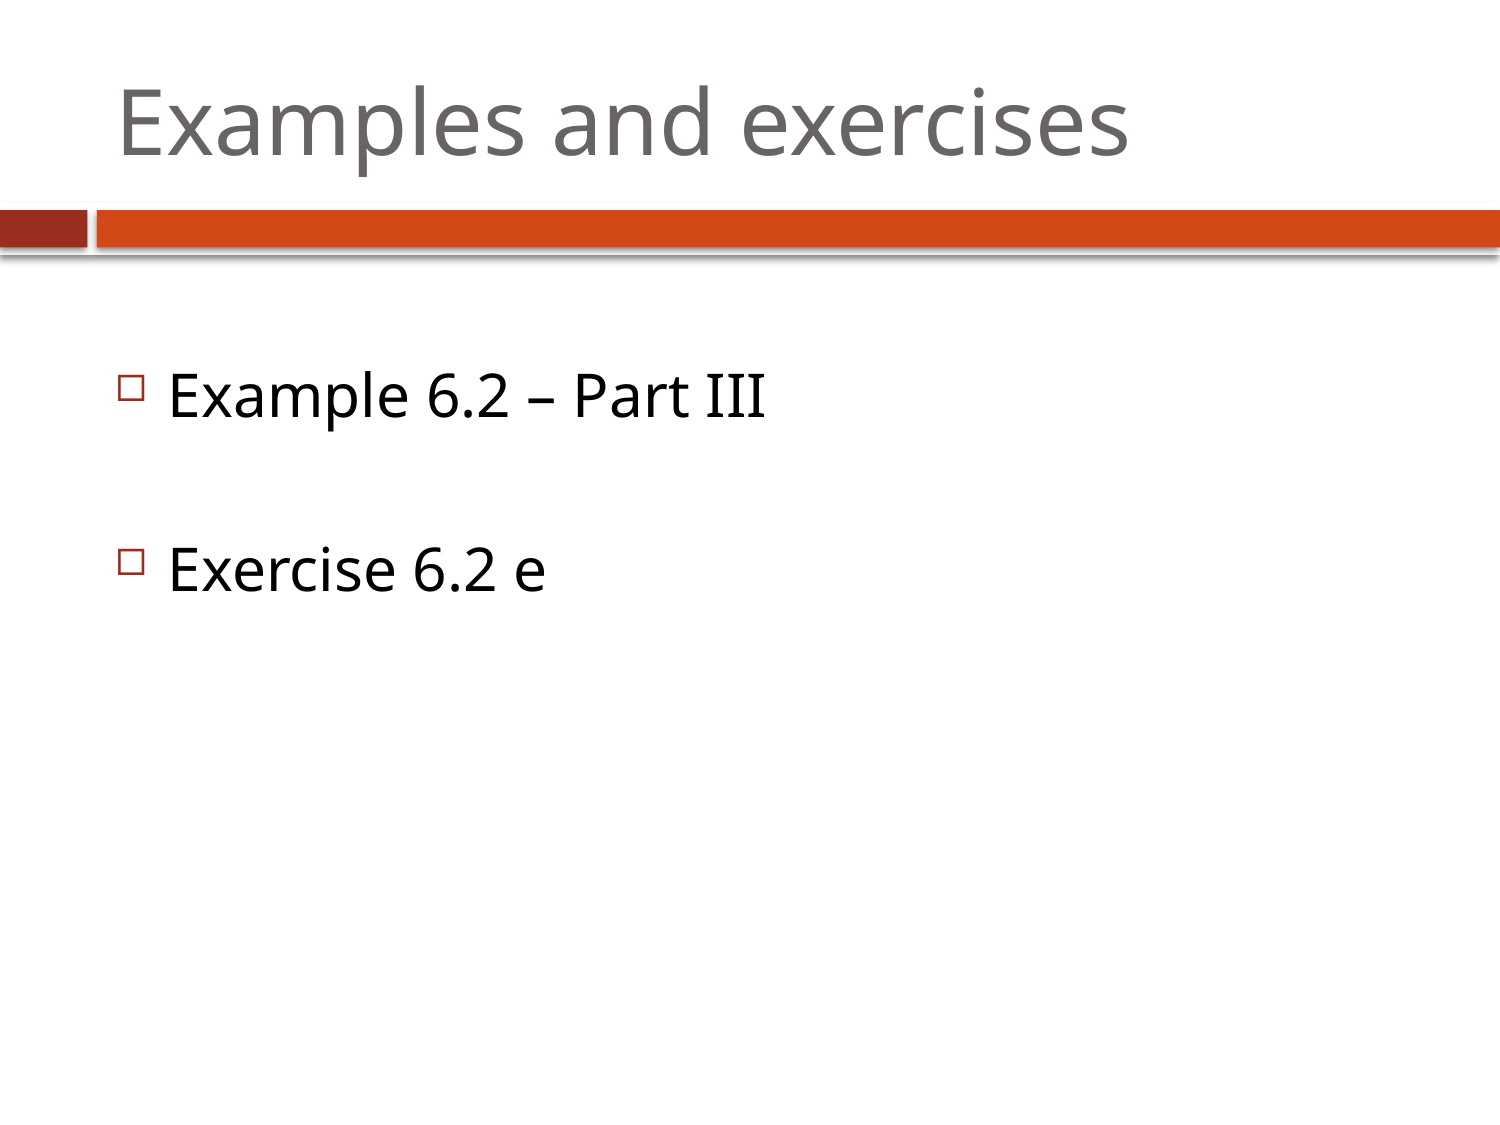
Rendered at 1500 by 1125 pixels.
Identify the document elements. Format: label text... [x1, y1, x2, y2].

title Examples and exercises [100, 37, 1438, 200]
list Example 6.2 – Part III Exercise 6.2 e [100, 262, 1438, 1000]
